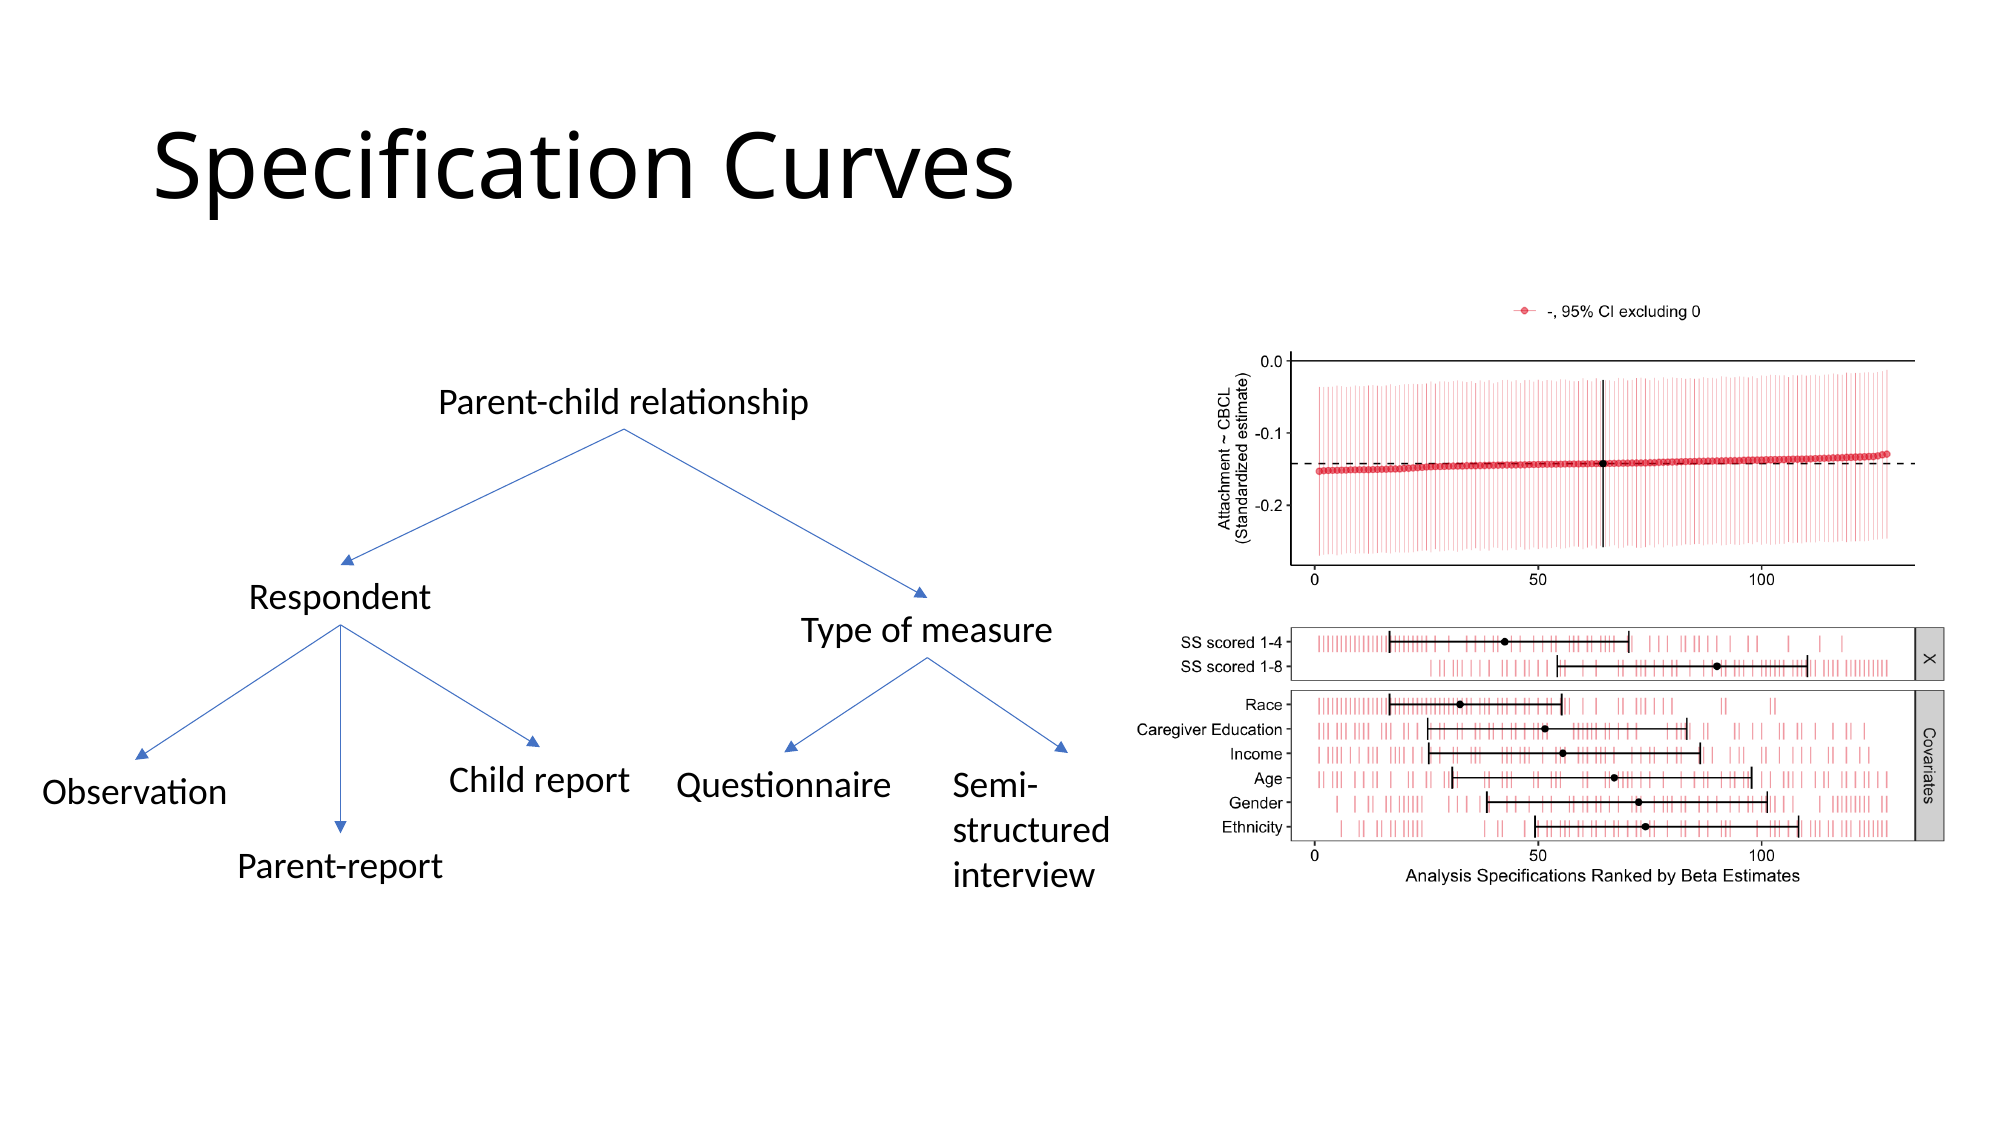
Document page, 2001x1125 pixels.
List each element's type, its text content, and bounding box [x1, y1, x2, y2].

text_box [340, 625, 540, 748]
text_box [927, 658, 1068, 753]
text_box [624, 429, 928, 598]
text_box Observation [27, 759, 243, 820]
picture [1107, 250, 1953, 895]
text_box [784, 658, 927, 753]
text_box Child report [434, 747, 646, 807]
title Specification Curves [137, 59, 1863, 278]
text_box Parent-report [222, 833, 459, 894]
text_box Type of measure [786, 597, 1069, 658]
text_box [340, 429, 624, 566]
text_box Parent-child relationship [423, 369, 825, 429]
text_box Semi-structured interview [937, 752, 1199, 903]
text_box Questionnaire [661, 752, 908, 813]
text_box Respondent [234, 565, 447, 625]
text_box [135, 625, 340, 760]
